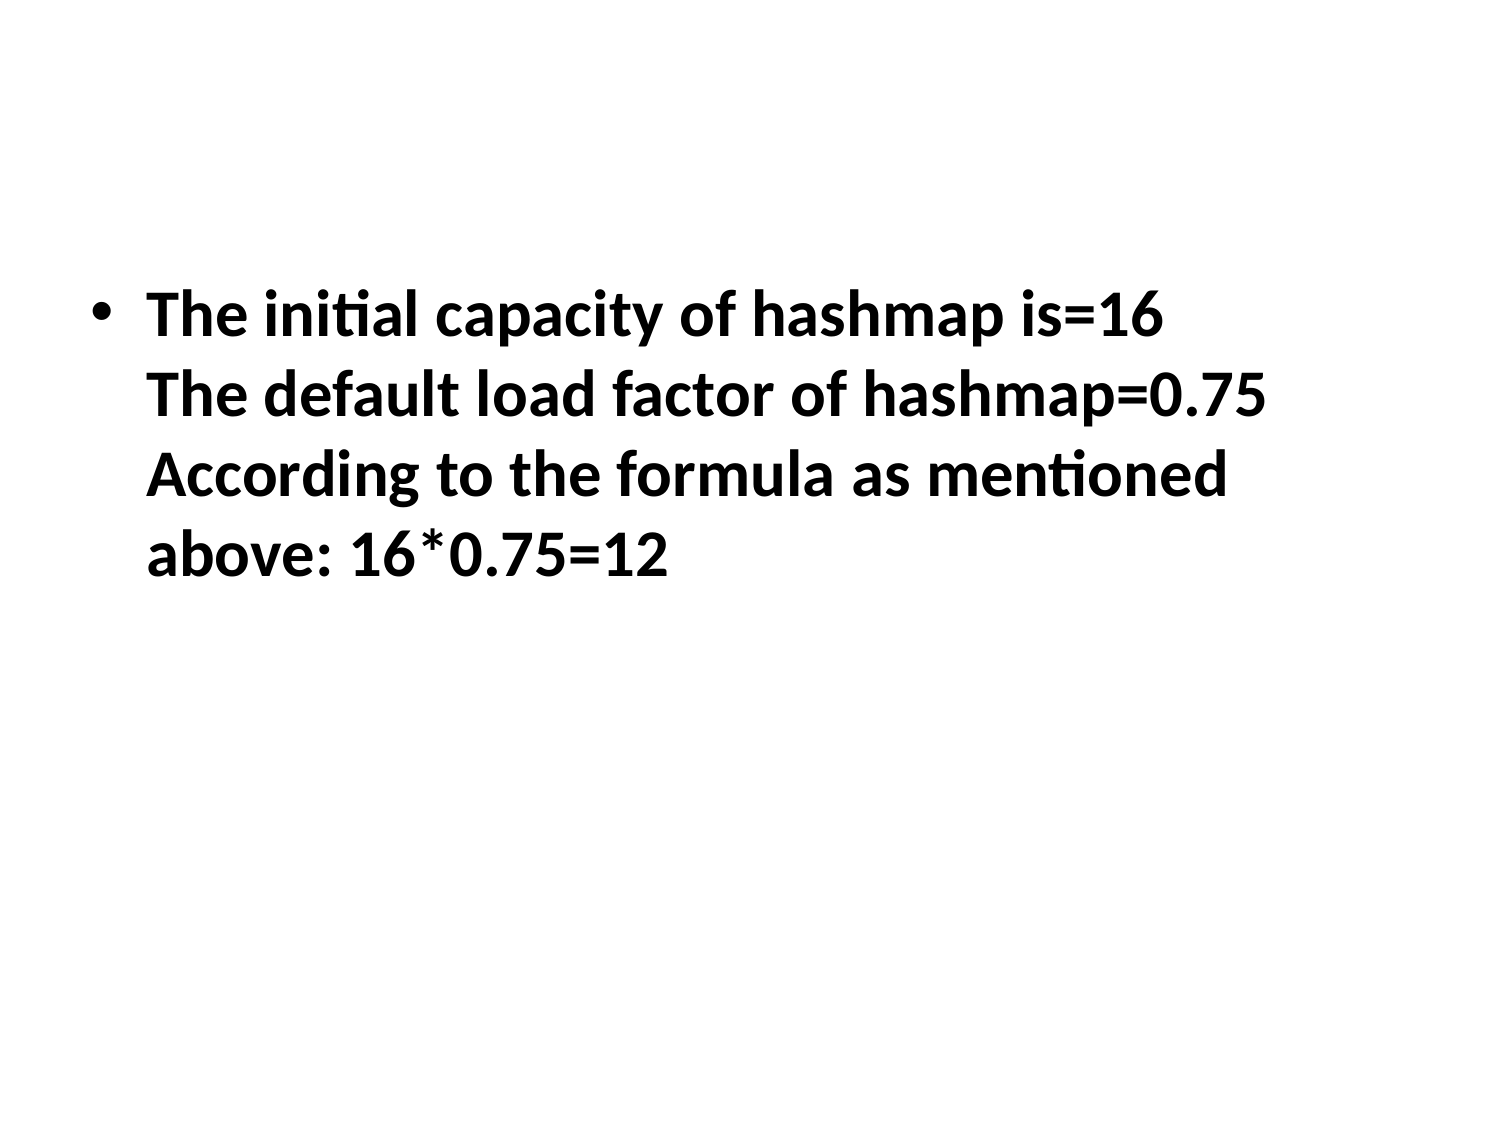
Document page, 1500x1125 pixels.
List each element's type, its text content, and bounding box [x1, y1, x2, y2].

list The initial capacity of hashmap is=16 The default load factor of hashmap=0.75 According to the formula as mentioned above: 16*0.75=12 [75, 262, 1425, 1005]
